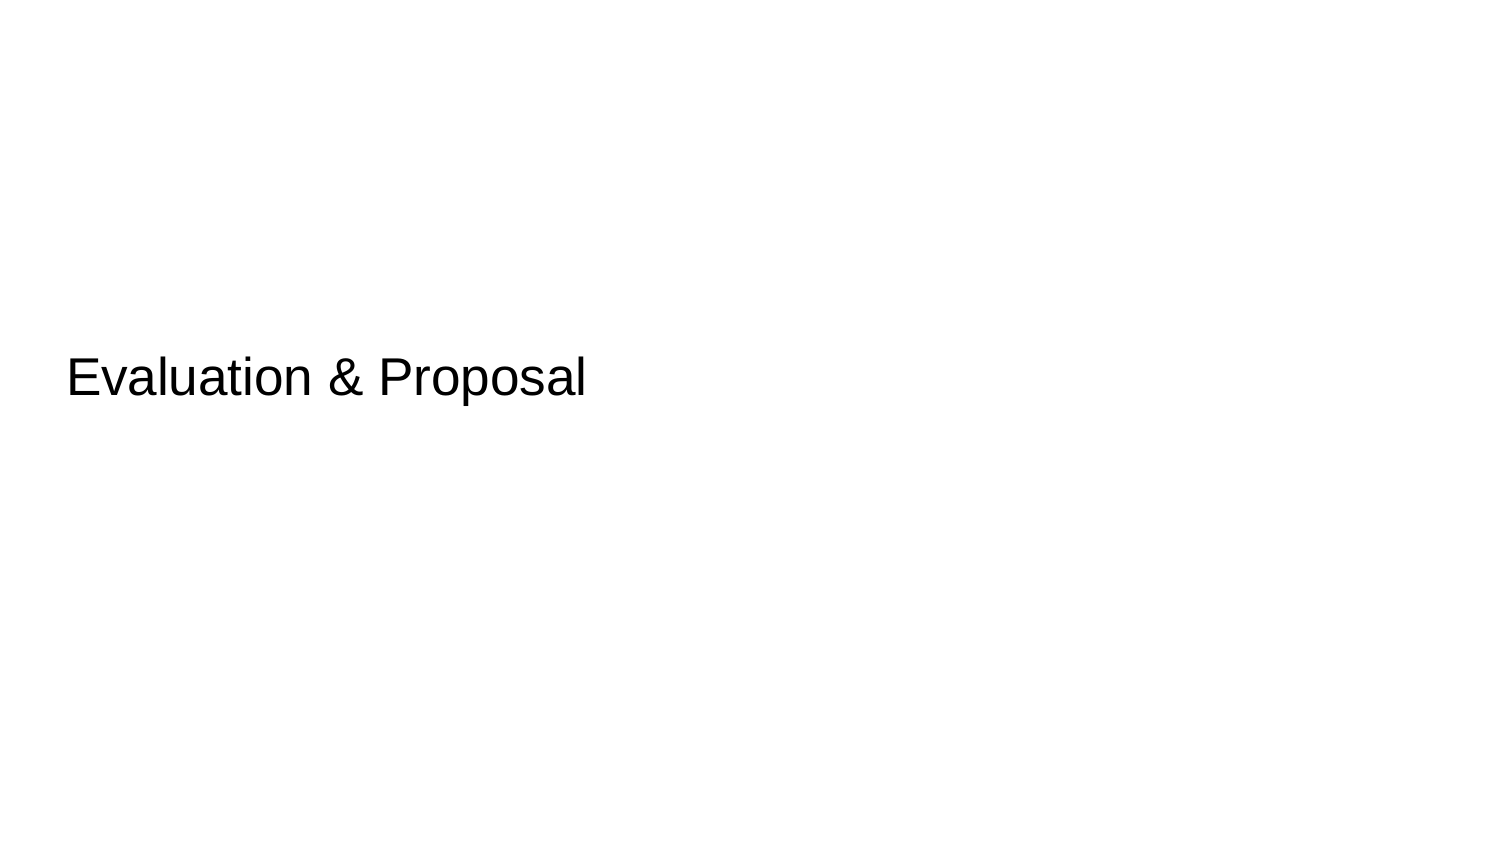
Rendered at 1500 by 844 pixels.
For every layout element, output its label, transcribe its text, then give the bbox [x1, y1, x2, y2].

title Evaluation & Proposal [51, 327, 1449, 422]
